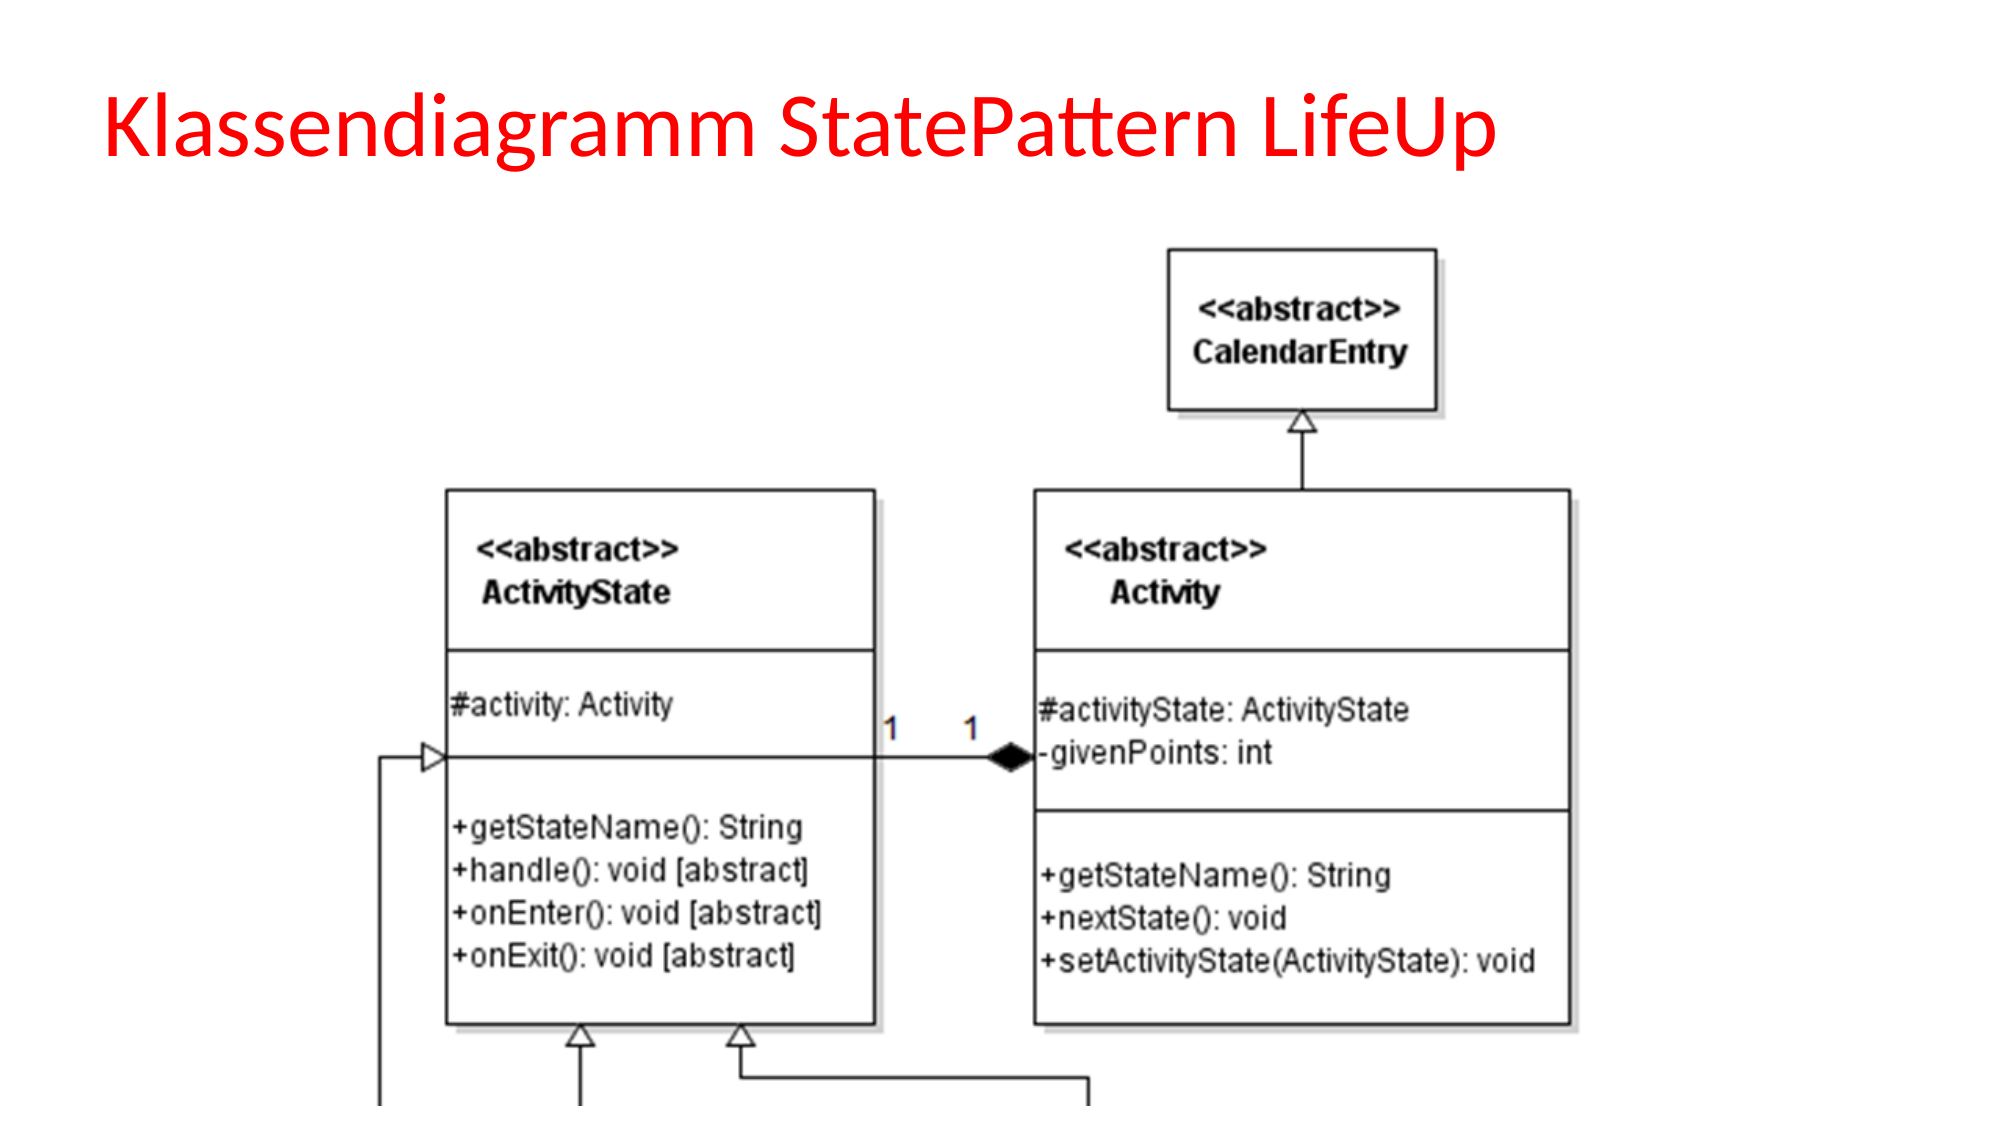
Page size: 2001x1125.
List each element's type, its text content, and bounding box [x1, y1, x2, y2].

text_box Klassendiagramm StatePattern LifeUp [88, 57, 1516, 183]
picture [360, 222, 1582, 1106]
text_box Implementierung / Klassendiagramm [21, 18, 1733, 224]
